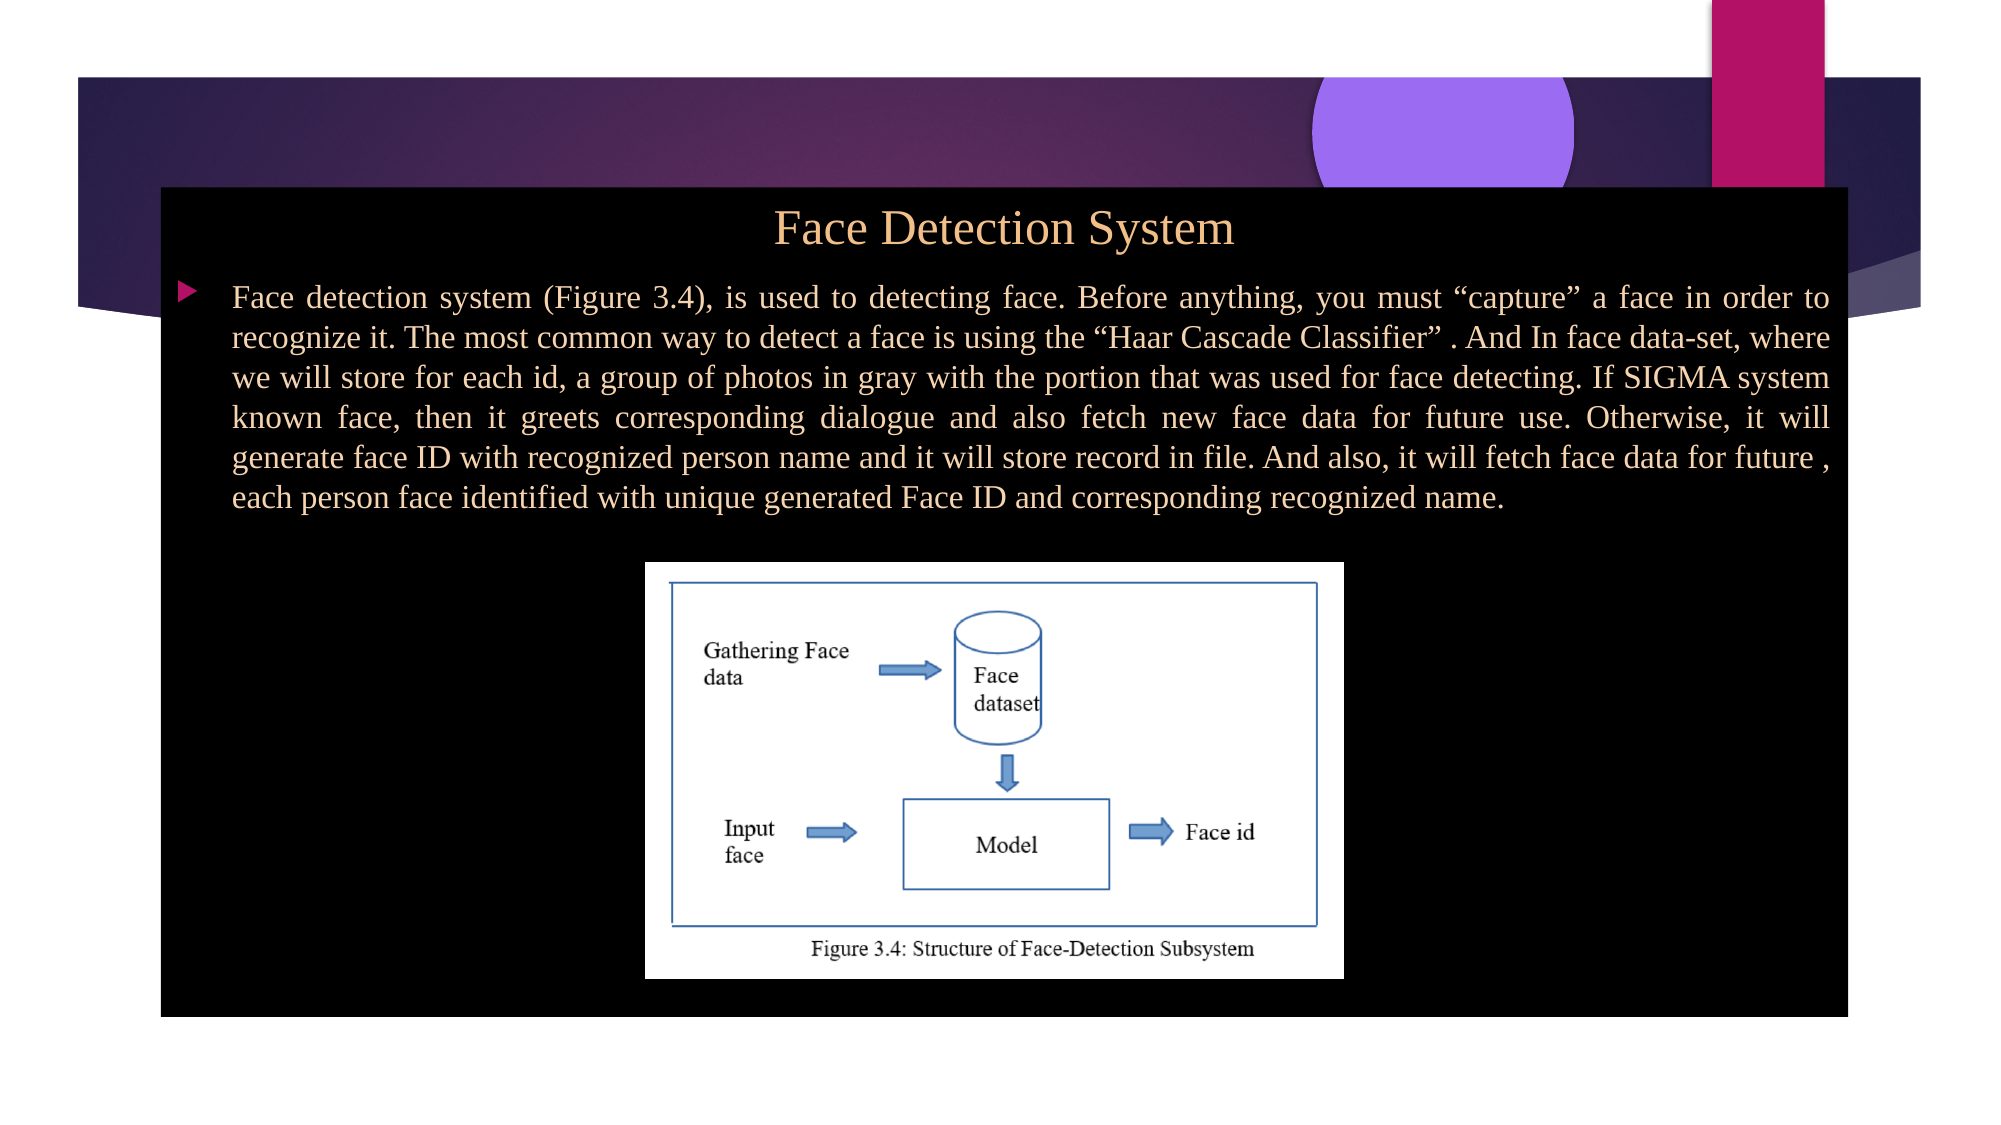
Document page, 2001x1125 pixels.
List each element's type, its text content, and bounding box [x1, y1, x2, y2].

picture [644, 562, 1344, 979]
picture [1564, 78, 1712, 187]
text_box Face Detection System Face detection system (Figure 3.4), is used to detecting face. Before anything, you must “capture” a face in order to recognize it. The most common way to detect a face is using the “Haar Cascade Classifier” . And In face data-set, where we will store for each id, a group of photos in gray with the portion that was used for face detecting. If SIGMA system known face, then it greets corresponding dialogue and also fetch new face data for future use. Otherwise, it will generate face ID with recognized person name and it will store record in file. And also, it will fetch face data for future , each person face identified with unique generated Face ID and corresponding recognized name. [160, 187, 1849, 1017]
picture [79, 78, 1323, 317]
picture [1825, 78, 1920, 272]
